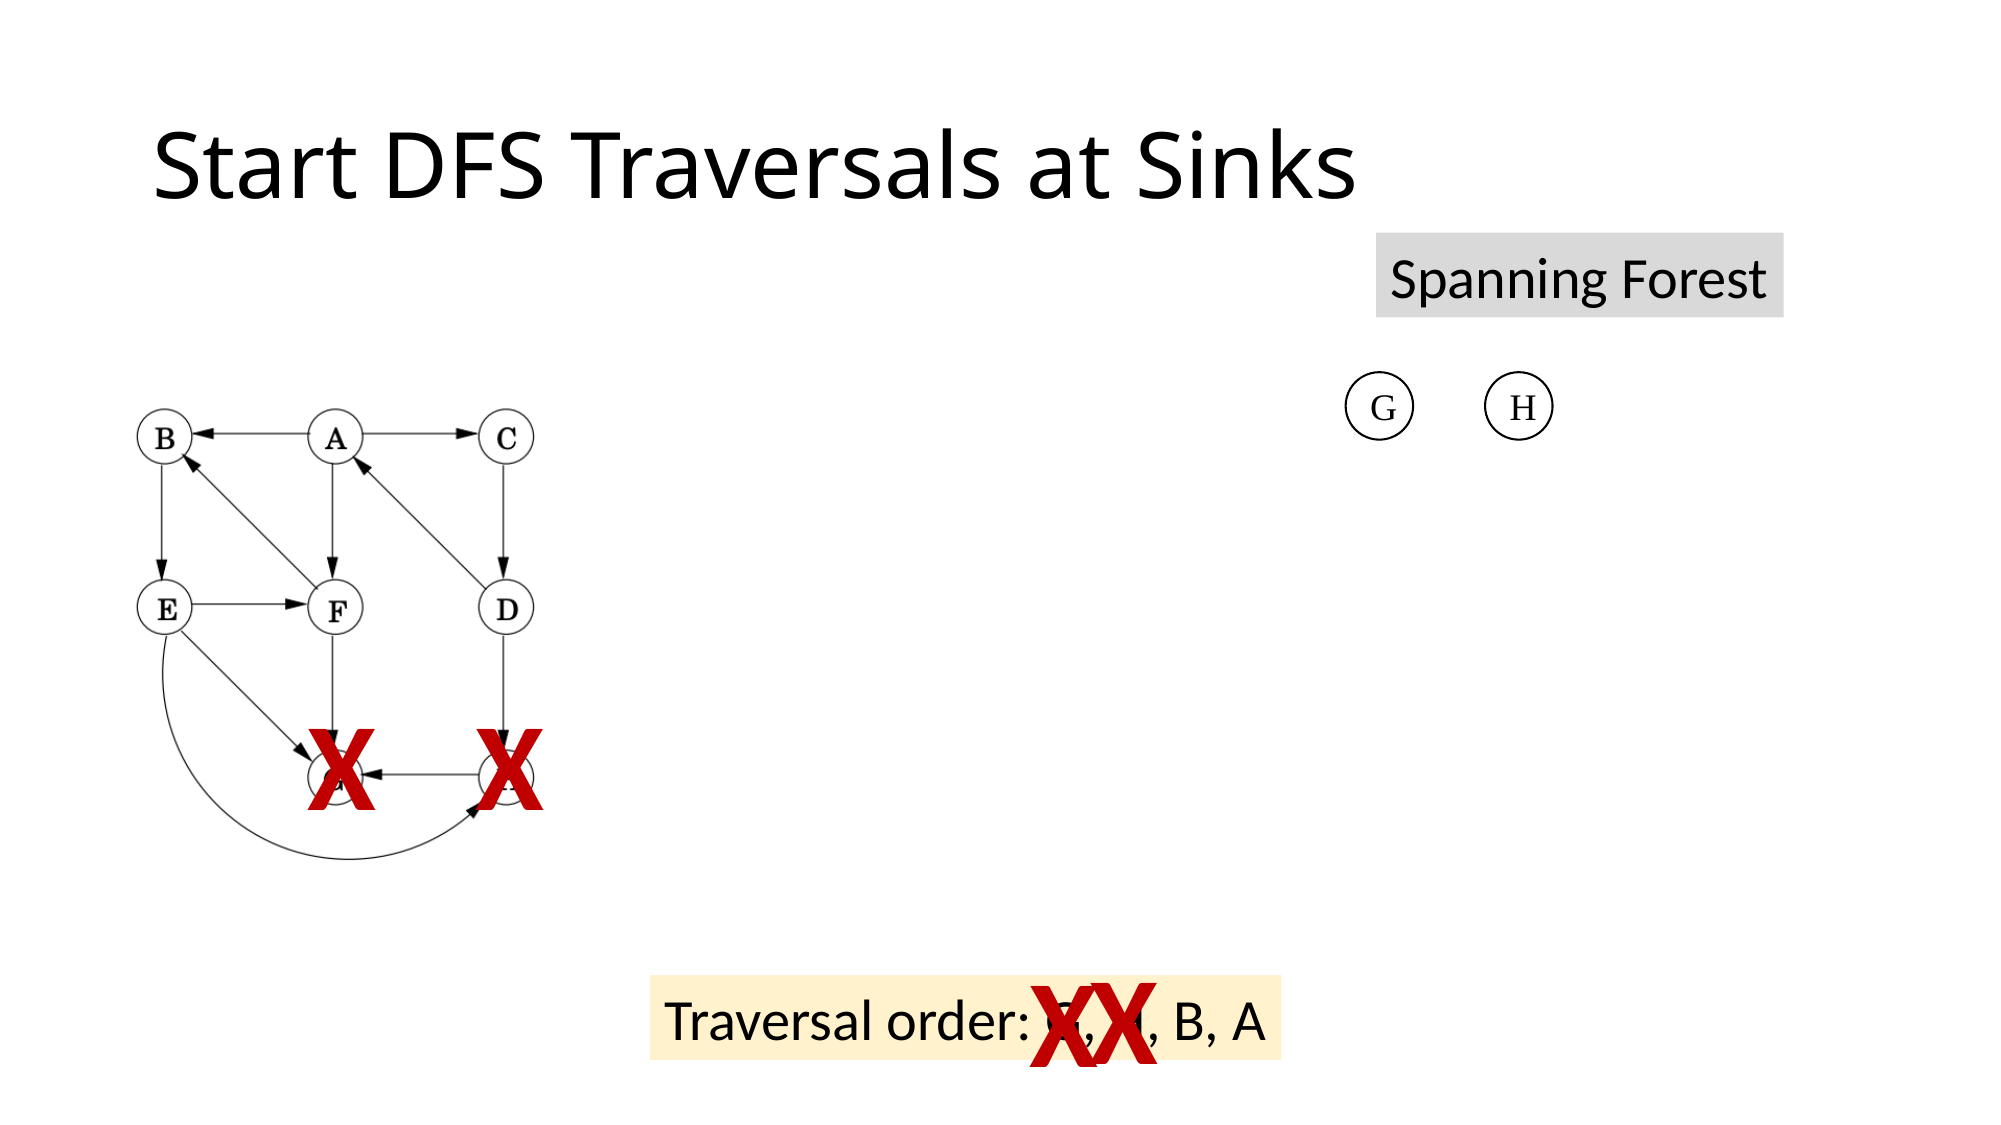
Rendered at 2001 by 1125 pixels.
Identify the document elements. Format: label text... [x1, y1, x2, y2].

title Start DFS Traversals at Sinks [137, 59, 1863, 278]
picture [94, 372, 629, 883]
text_box Spanning Forest [1376, 232, 1784, 318]
text_box Traversal order: G, H, B, A [1174, 975, 1282, 1060]
text_box X [1014, 934, 1113, 1100]
text_box X [1075, 931, 1174, 1097]
text_box G [1344, 371, 1415, 441]
text_box Traversal order: G, H, B, A [650, 975, 1014, 1060]
text_box H [1484, 371, 1554, 441]
